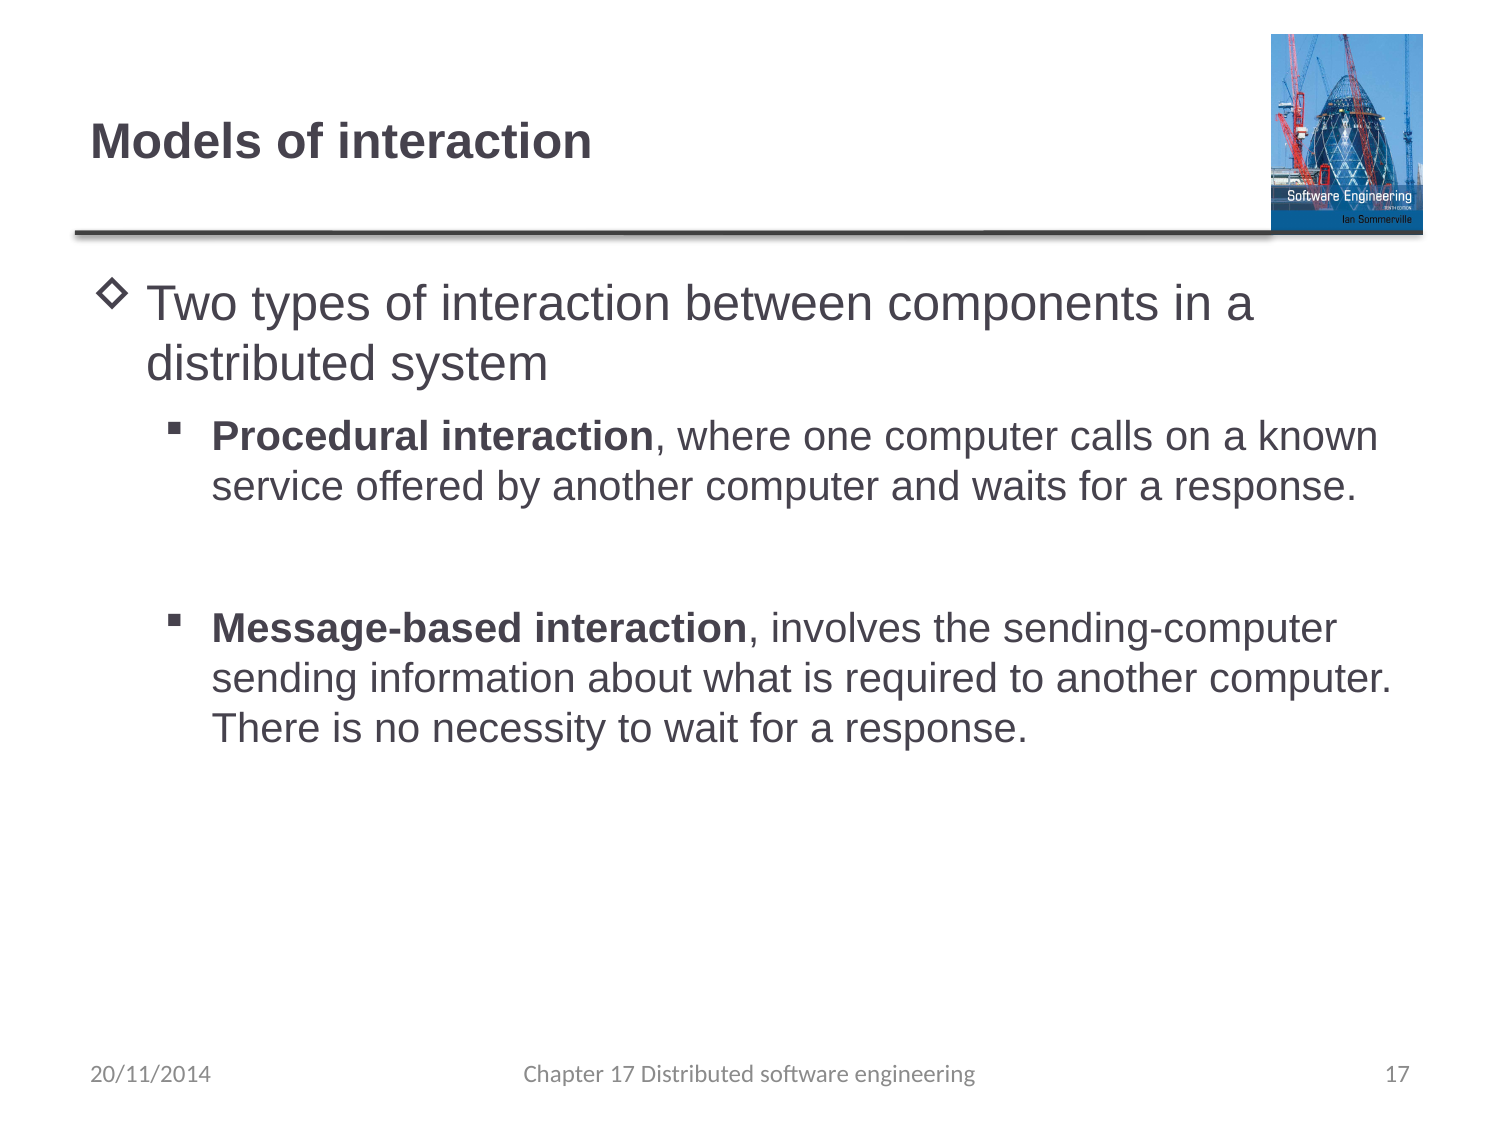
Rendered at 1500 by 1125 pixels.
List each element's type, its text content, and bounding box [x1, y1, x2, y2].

picture [1271, 34, 1423, 230]
list Two types of interaction between components in a distributed system Procedural interaction, where one computer calls on a known service offered by another computer and waits for a response. Message-based interaction, involves the sending-computer sending information about what is required to another computer. There is no necessity to wait for a response. [75, 262, 1425, 1005]
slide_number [75, 1042, 425, 1103]
slide_number 17 [1074, 1042, 1425, 1103]
footer Chapter 17 Distributed software engineering [425, 1042, 1074, 1103]
title Models of interaction [74, 44, 1272, 233]
